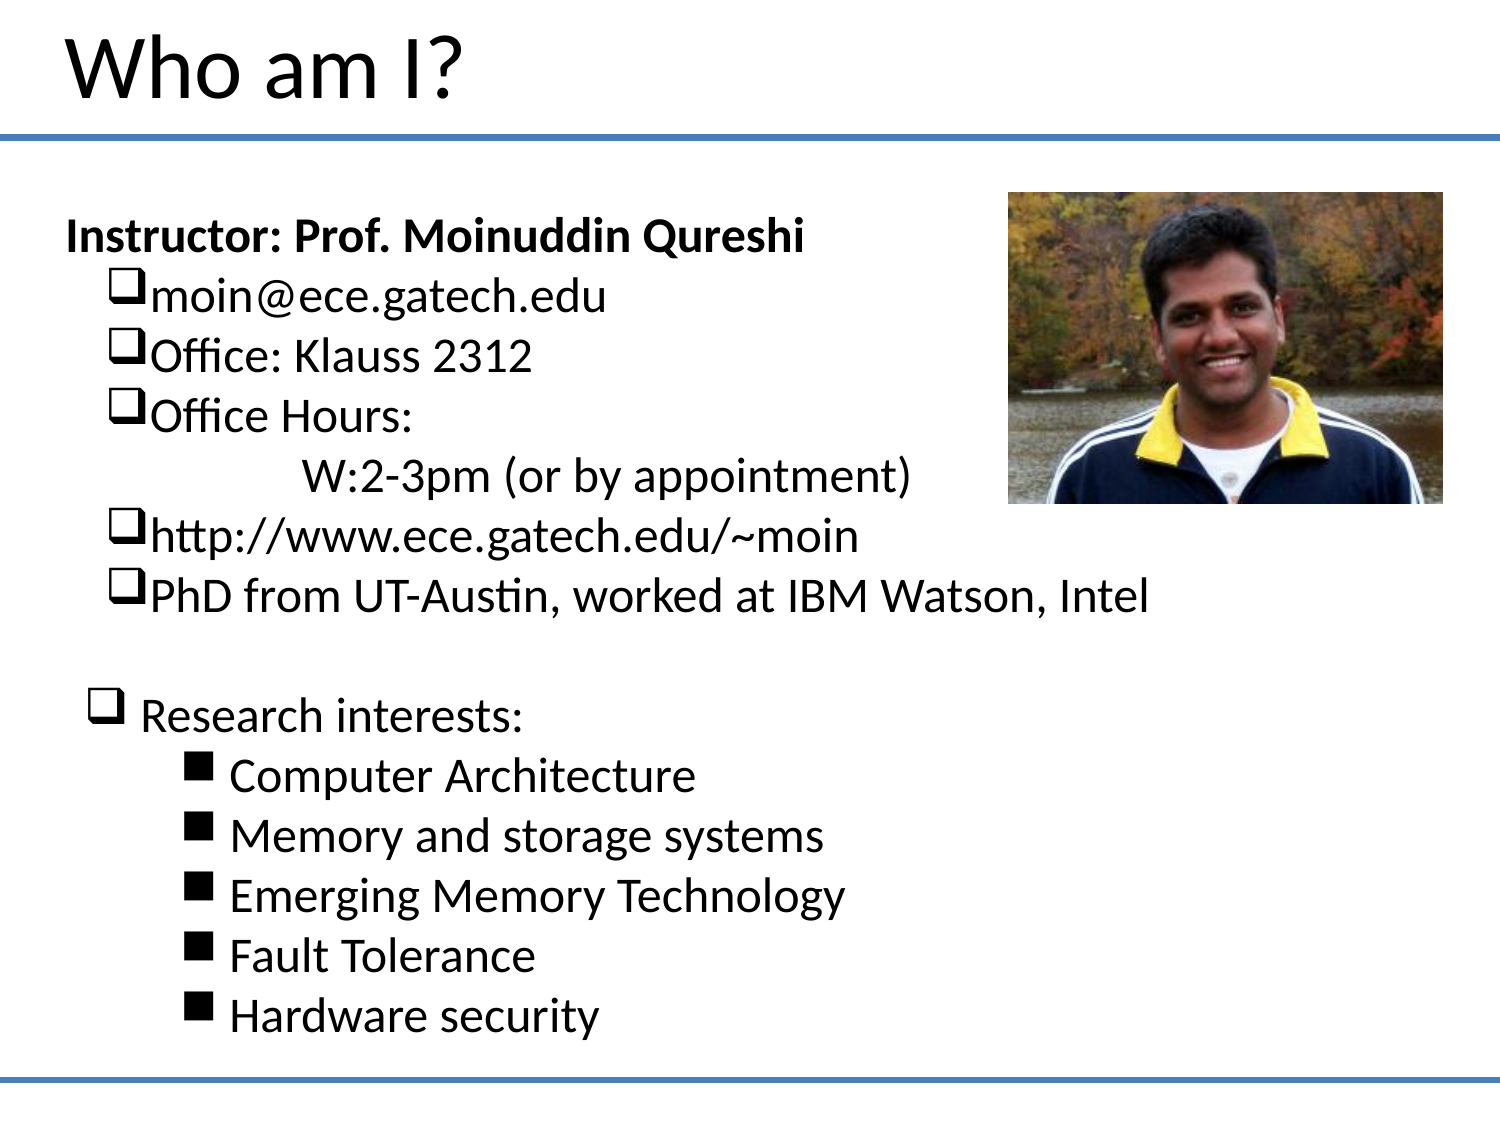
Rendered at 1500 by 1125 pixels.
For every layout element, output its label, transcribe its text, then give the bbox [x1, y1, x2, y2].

picture [1008, 192, 1444, 504]
text_box Who am I? [50, 0, 1375, 136]
text_box Instructor: Prof. Moinuddin Qureshi moin@ece.gatech.edu Office: Klauss 2312 Office Hours: W:2-3pm (or by appointment) http://www.ece.gatech.edu/~moin PhD from UT-Austin, worked at IBM Watson, Intel Research interests: Computer Architecture Memory and storage systems Emerging Memory Technology Fault Tolerance Hardware security [50, 195, 1476, 1051]
